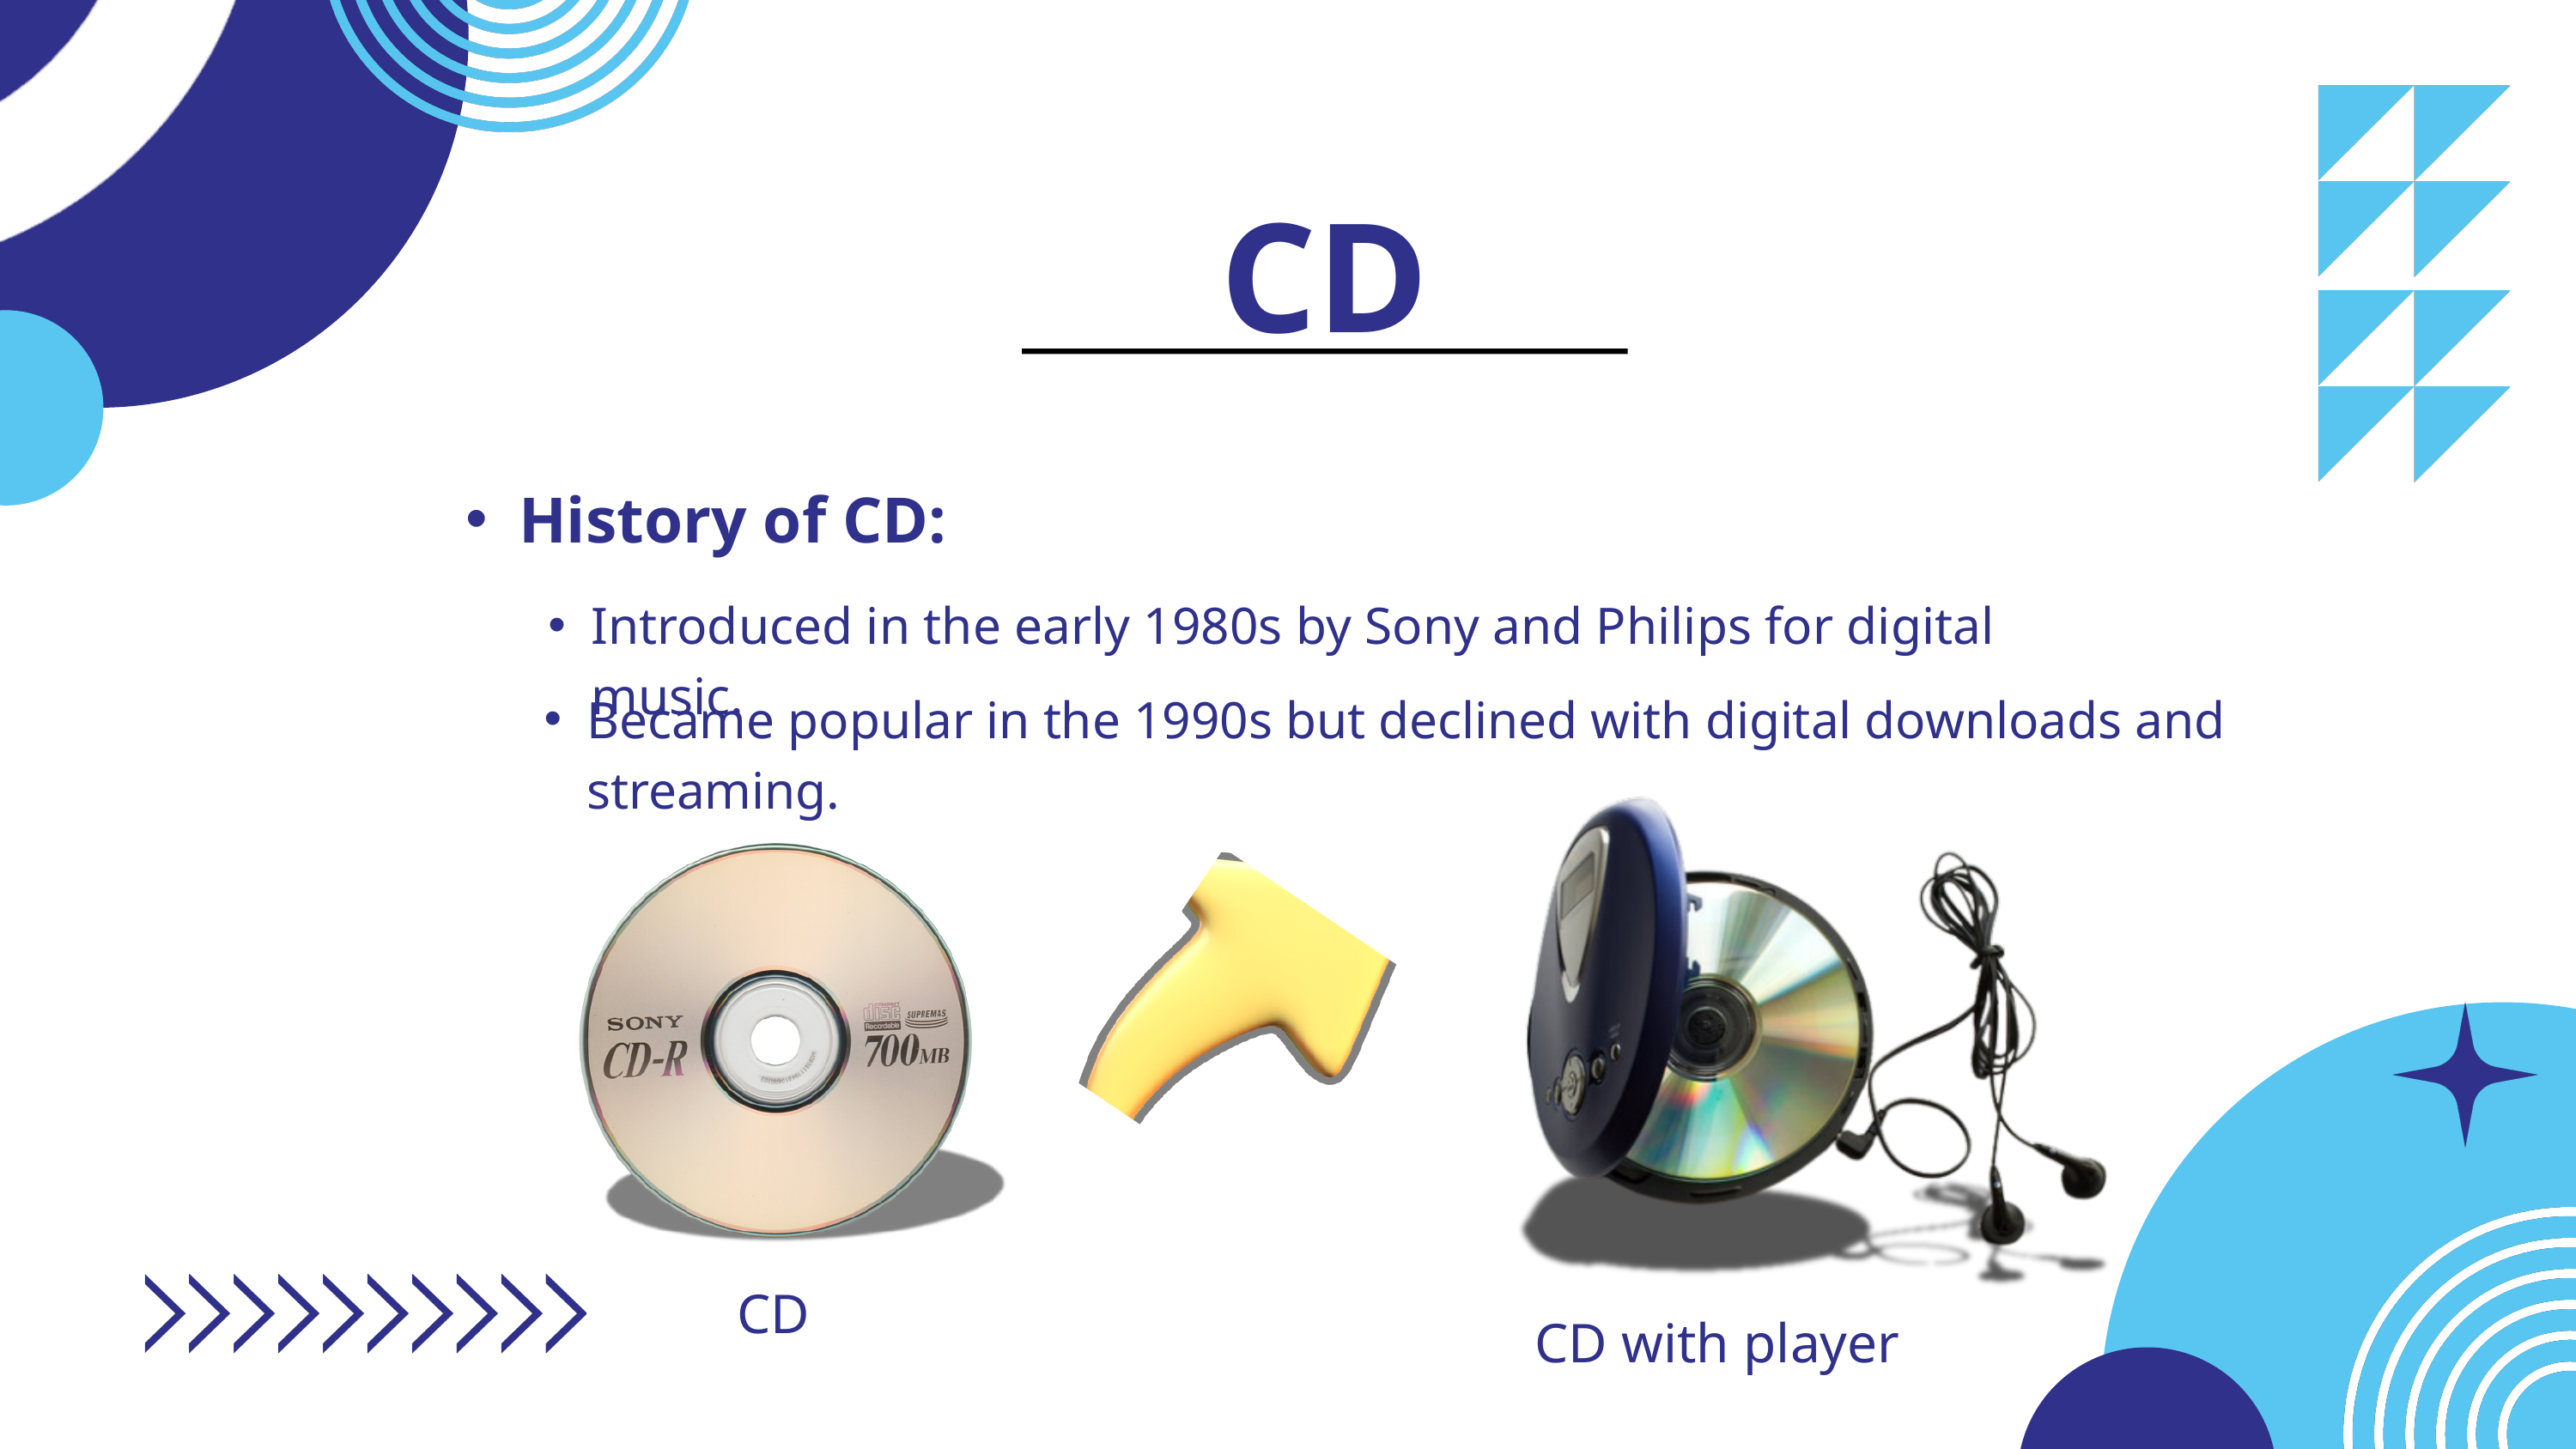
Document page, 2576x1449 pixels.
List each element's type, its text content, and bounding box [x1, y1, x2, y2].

text_box History of CD: [411, 468, 987, 556]
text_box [0, 0, 469, 409]
text_box [1376, 819, 2183, 1301]
text_box CD [596, 150, 2053, 363]
text_box [1069, 848, 1419, 1208]
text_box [2017, 1347, 2277, 1449]
text_box [144, 1273, 587, 1354]
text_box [0, 310, 104, 506]
text_box CD with player [1484, 1299, 1951, 1374]
text_box [473, 0, 697, 132]
text_box Introduced in the early 1980s by Sony and Philips for digital music. [505, 583, 2145, 677]
text_box [574, 819, 1036, 1274]
text_box [2318, 85, 2511, 277]
text_box CD [659, 1269, 889, 1345]
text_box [2100, 1002, 2576, 1449]
text_box [2318, 290, 2511, 482]
text_box Became popular in the 1990s but declined with digital downloads and streaming. [501, 677, 2478, 819]
